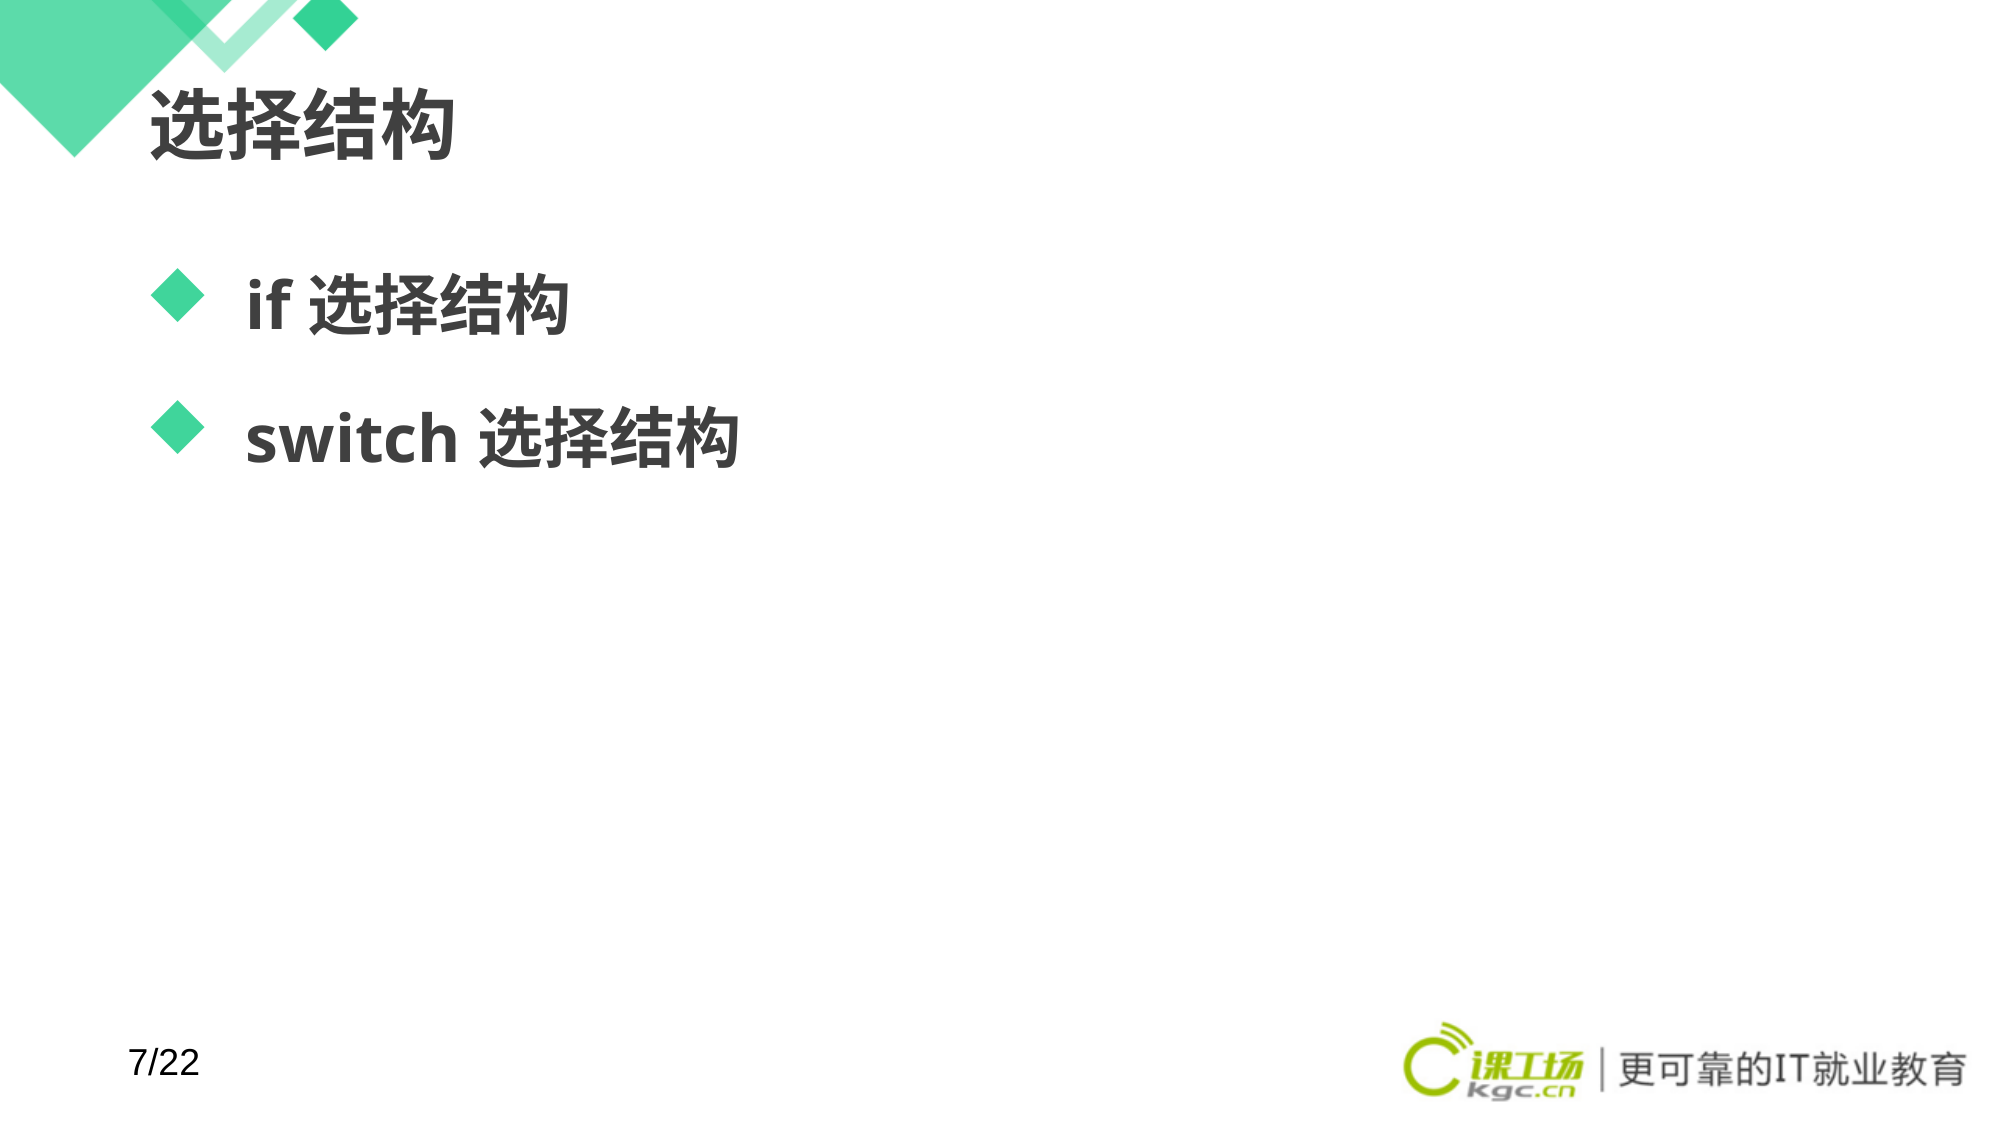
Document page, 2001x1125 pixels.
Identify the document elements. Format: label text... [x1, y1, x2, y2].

list if选择结构 switch选择结构 [126, 214, 1880, 1006]
picture [0, 0, 2000, 1125]
title 选择结构 [129, 45, 1692, 201]
